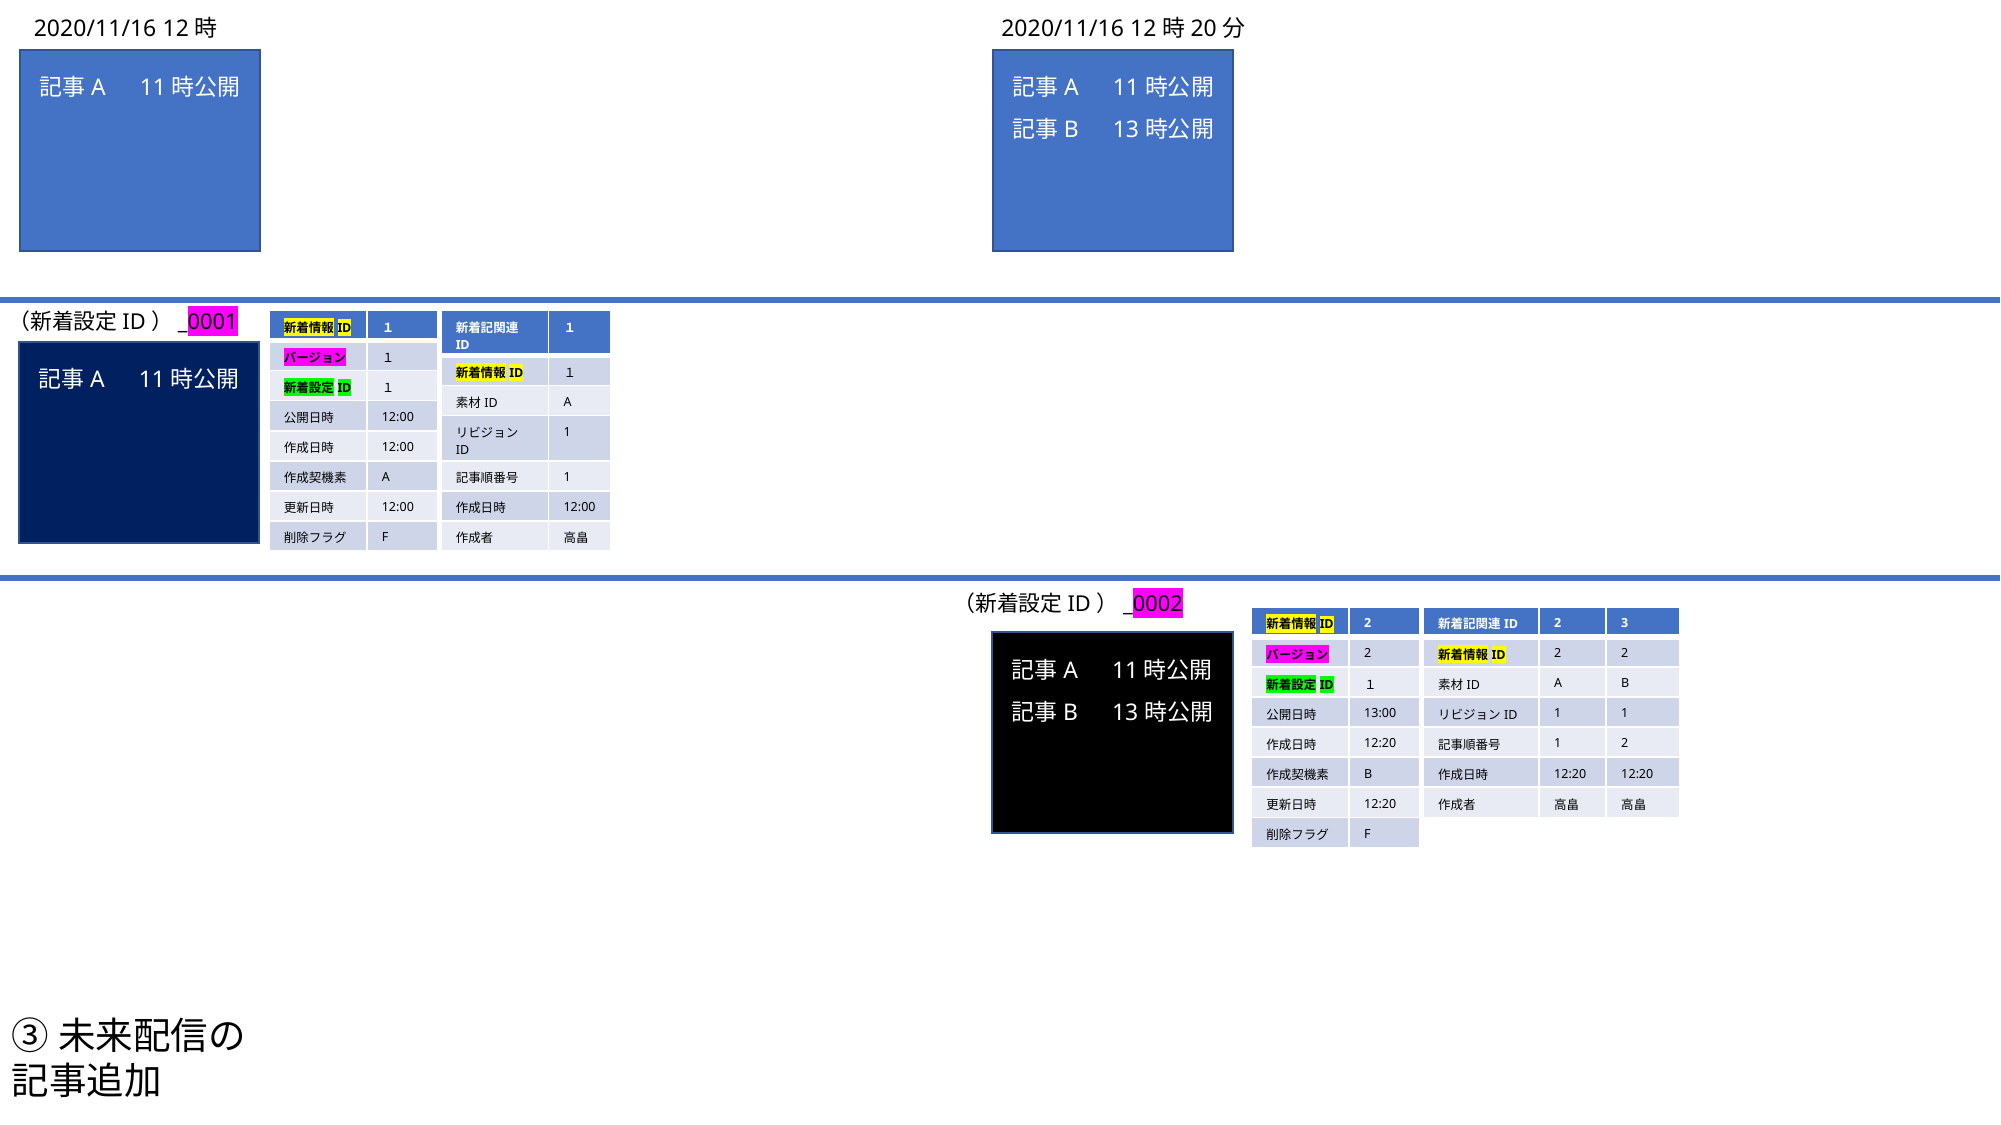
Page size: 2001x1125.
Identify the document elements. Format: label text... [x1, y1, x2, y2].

table_cell 12:20 [1607, 758, 1679, 786]
text_box 2020/11/16 12時 [19, 6, 233, 49]
table_cell 新着情報ID [442, 358, 548, 385]
table_cell 記事順番号 [1424, 728, 1538, 756]
table_cell 公開日時 [270, 401, 366, 430]
table_cell 更新日時 [270, 492, 366, 520]
table_cell 1 [549, 416, 610, 460]
table_header 新着記関連ID [1424, 608, 1538, 634]
table_cell 1 [1540, 728, 1605, 756]
table_cell １ [368, 343, 437, 370]
text_box （新着設定ID）_0002 [938, 582, 992, 624]
table_cell 新着情報ID [1424, 640, 1538, 666]
table_cell 作成日時 [1254, 728, 1348, 756]
text_box （新着設定ID）_0001 [0, 301, 253, 341]
table_cell 作成日時 [270, 432, 366, 460]
table_cell 削除フラグ [270, 522, 366, 550]
table_cell 2 [1607, 640, 1679, 666]
table_header １ [368, 311, 437, 338]
table_cell 削除フラグ [1252, 818, 1348, 847]
table_cell リビジョンID [442, 416, 548, 460]
table_cell 12:00 [549, 492, 610, 520]
table_cell 12:00 [368, 492, 437, 520]
table_cell １ [1350, 668, 1419, 696]
table_cell A [368, 462, 437, 490]
table_cell 作成契機素 [1254, 758, 1348, 786]
table_cell 1 [1607, 698, 1679, 726]
table_cell 12:20 [1350, 728, 1419, 756]
table_cell 作成契機素 [270, 462, 366, 490]
table_cell 1 [549, 462, 610, 490]
table_cell B [1350, 758, 1419, 786]
text_box ③未来配信の 記事追加 [0, 1004, 261, 1110]
table_cell F [1350, 818, 1419, 847]
table_cell 2 [1350, 640, 1419, 666]
table_header 2 [1540, 608, 1605, 634]
table_cell 12:00 [368, 401, 437, 430]
table_cell 記事順番号 [442, 462, 548, 490]
table_header 新着記関連ID [442, 311, 548, 353]
table_cell バージョン [1254, 640, 1348, 666]
table_cell 更新日時 [1254, 788, 1348, 817]
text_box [992, 6, 1254, 834]
table_cell 作成者 [442, 522, 548, 550]
table_cell 12:20 [1350, 788, 1419, 817]
table_cell A [549, 386, 610, 415]
table_cell 高畠 [1540, 788, 1605, 817]
table_cell 高畠 [549, 522, 610, 550]
table_cell 12:00 [368, 432, 437, 460]
table_header 2 [1350, 608, 1419, 634]
table_cell 13:00 [1350, 698, 1419, 726]
table_cell リビジョンID [1424, 698, 1538, 726]
table_cell 2 [1540, 640, 1605, 666]
table_header 3 [1607, 608, 1679, 634]
table_cell １ [549, 358, 610, 385]
table_cell 作成者 [1424, 788, 1538, 817]
table_header 新着情報ID [1254, 608, 1348, 634]
table_cell 素材ID [1424, 668, 1538, 696]
table_cell １ [368, 371, 437, 400]
table_cell 公開日時 [1254, 698, 1348, 726]
table_cell 新着設定ID [1254, 668, 1348, 696]
table_cell バージョン [270, 343, 366, 370]
table_cell 2 [1607, 728, 1679, 756]
table_cell A [1540, 668, 1605, 696]
table_cell 作成日時 [442, 492, 548, 520]
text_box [18, 341, 260, 543]
table_header 新着情報ID [270, 311, 366, 338]
table_cell 高畠 [1607, 788, 1679, 817]
table_cell 新着設定ID [270, 371, 366, 400]
table_cell 1 [1540, 698, 1605, 726]
table_cell 素材ID [442, 386, 548, 415]
table_cell 作成日時 [1424, 758, 1538, 786]
table_header １ [549, 311, 610, 353]
table_cell F [368, 522, 437, 550]
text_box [20, 49, 261, 251]
table_cell 12:20 [1540, 758, 1605, 786]
table_cell B [1607, 668, 1679, 696]
